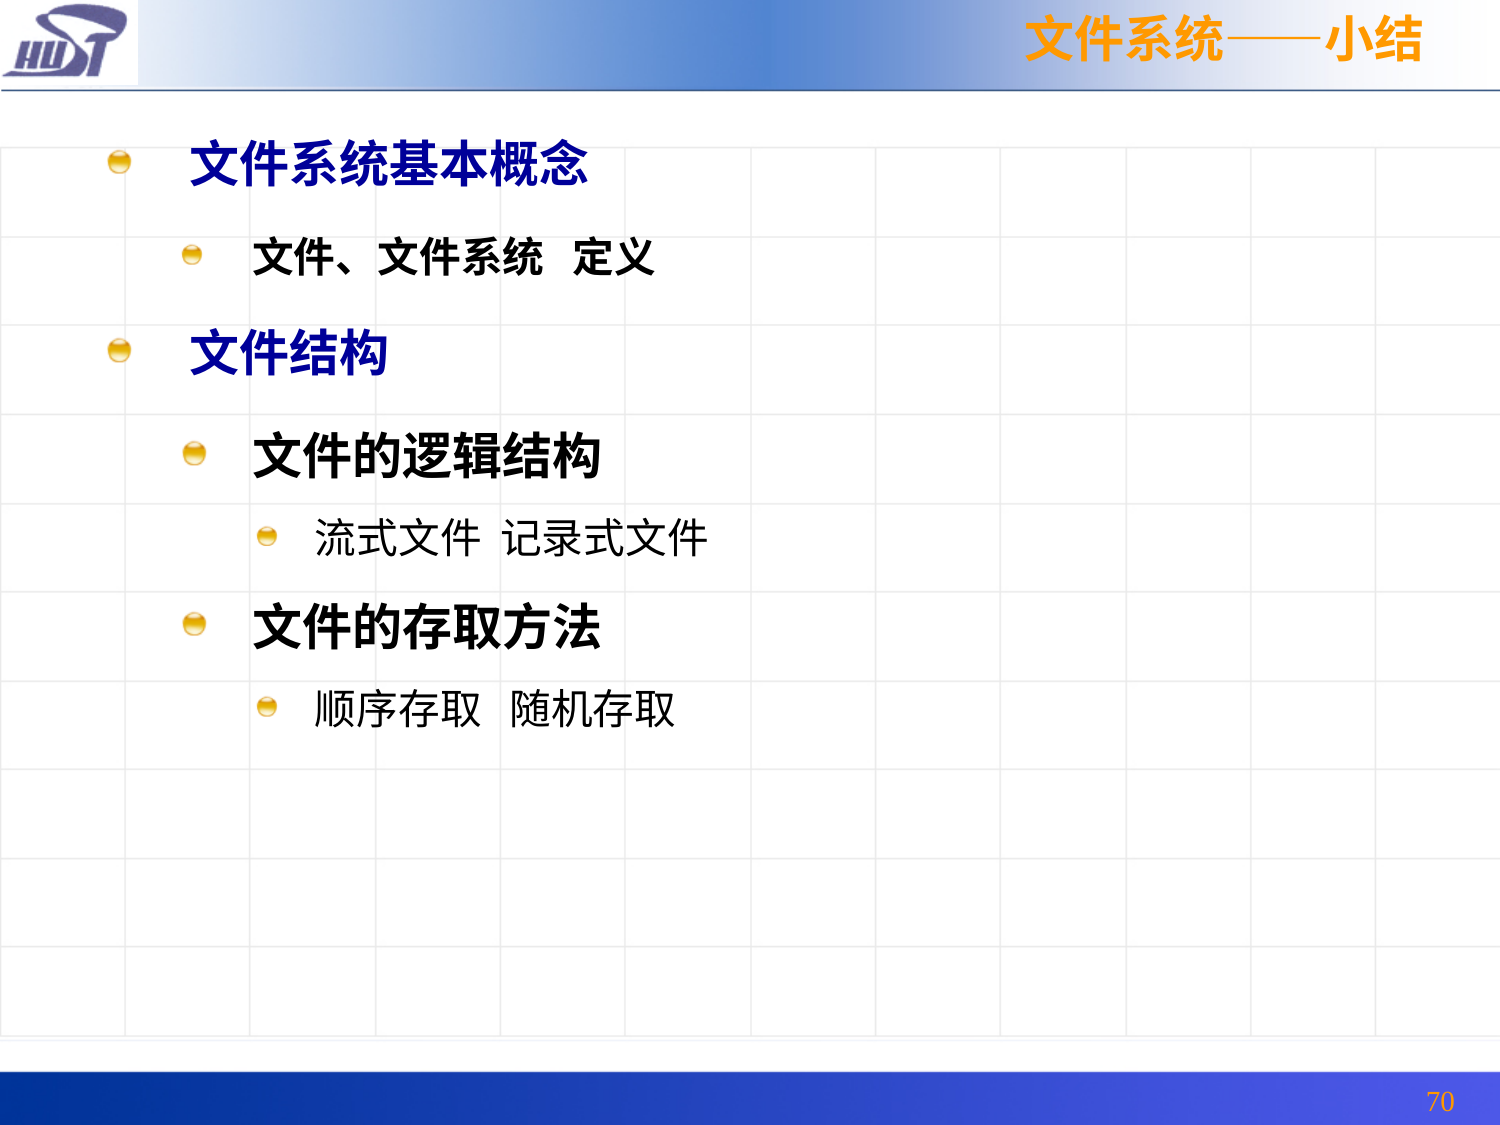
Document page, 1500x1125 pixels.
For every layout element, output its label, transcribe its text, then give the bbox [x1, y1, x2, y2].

text_box 文件系统——小结 [62, 6, 1440, 76]
text_box 文件系统基本概念 文件、文件系统 定义 文件结构 文件的逻辑结构 流式文件 记录式文件 文件的存取方法 顺序存取 随机存取 [87, 107, 1443, 740]
picture [0, 0, 1500, 1125]
text_box 70 [1381, 1067, 1500, 1125]
